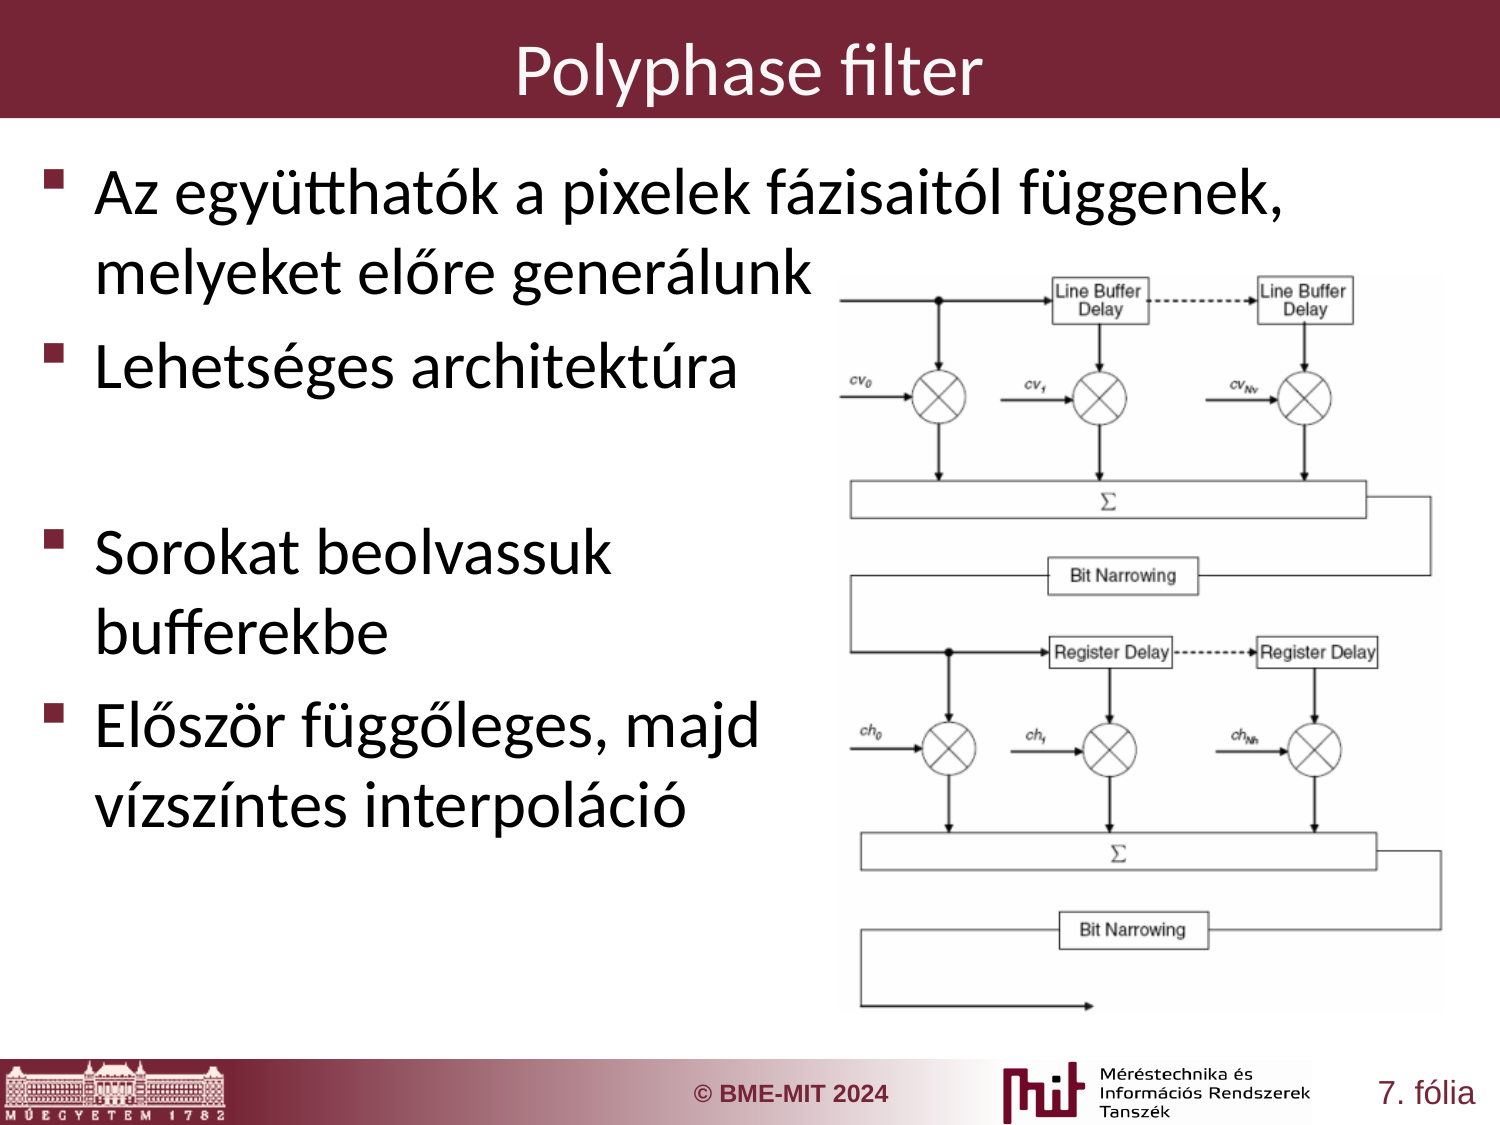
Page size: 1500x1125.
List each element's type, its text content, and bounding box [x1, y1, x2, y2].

title Polyphase filter [0, 0, 1500, 119]
picture [1001, 1060, 1312, 1125]
picture [838, 274, 1445, 1013]
list Az együtthatók a pixelek fázisaitól függenek, melyeket előre generálunk Lehetséges architektúra Sorokat beolvassuk bufferekbe Először függőleges, majd vízszíntes interpoláció [23, 140, 1477, 1048]
picture [0, 1059, 232, 1125]
